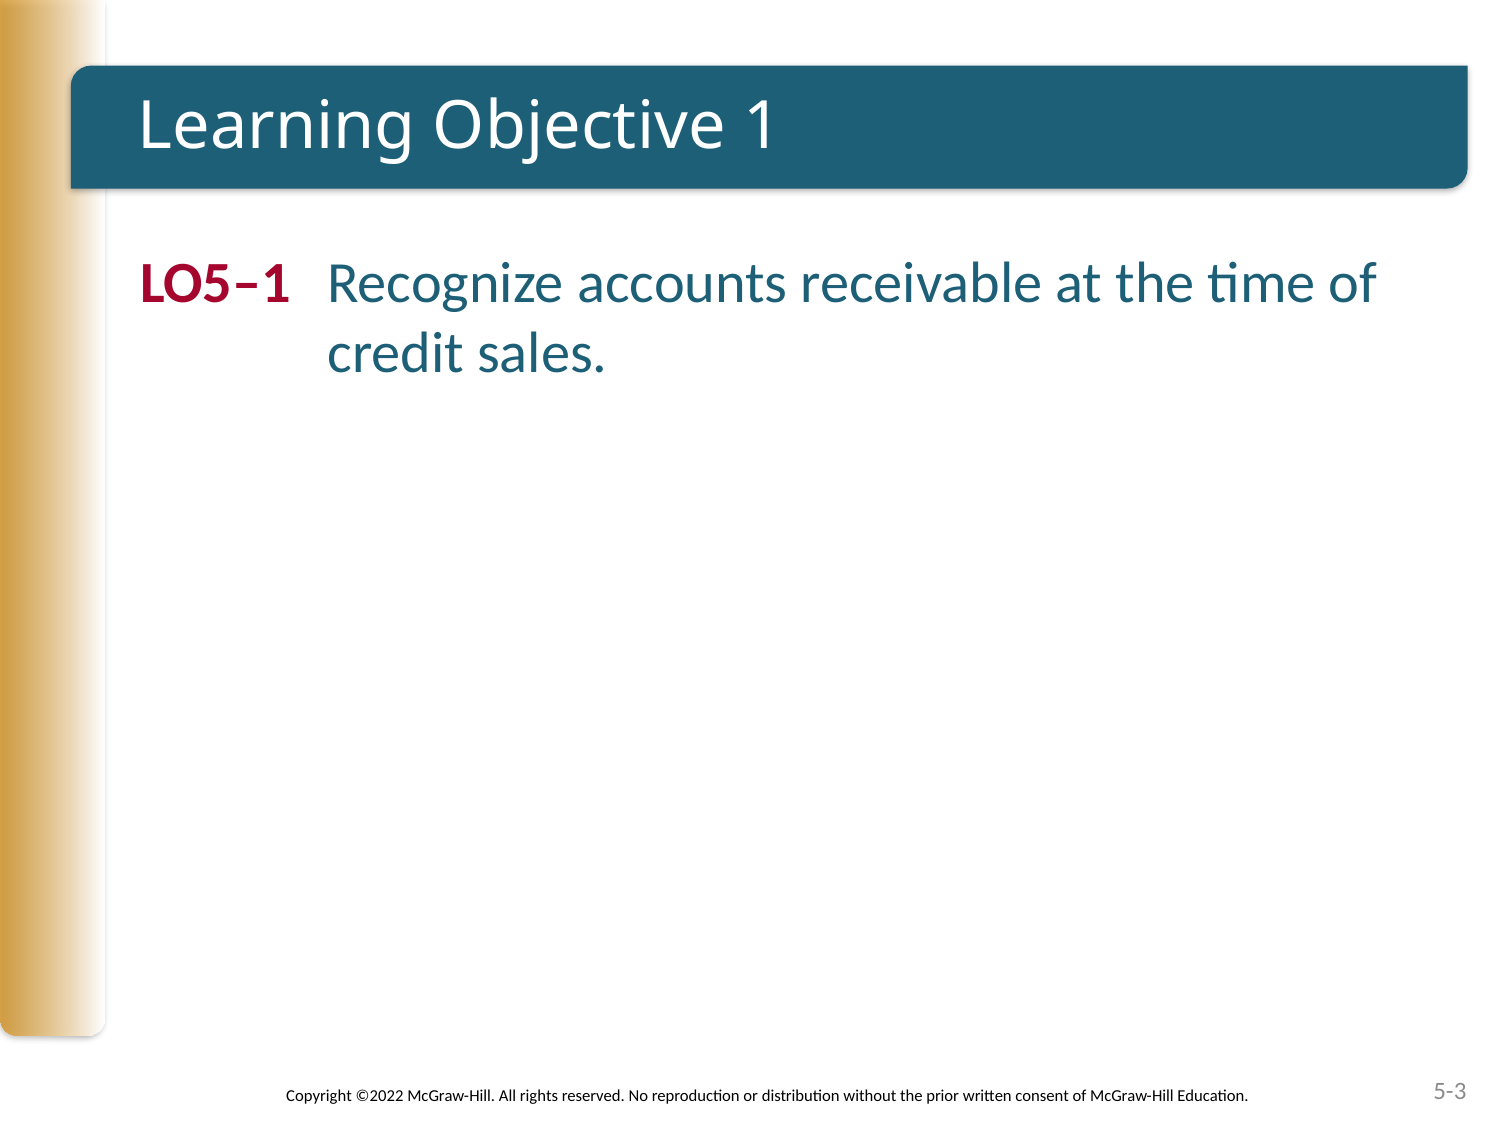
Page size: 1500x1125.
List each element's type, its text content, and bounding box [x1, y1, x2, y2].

list LO5–1 Recognize accounts receivable at the time of credit sales. [116, 236, 1468, 724]
footer Copyright ©2022 McGraw-Hill. All rights reserved. No reproduction or distribution without the prior written consent of McGraw-Hill Education. [233, 1064, 1307, 1125]
slide_number 5-3 [1131, 1059, 1482, 1120]
title Learning Objective 1 [123, 74, 1473, 207]
